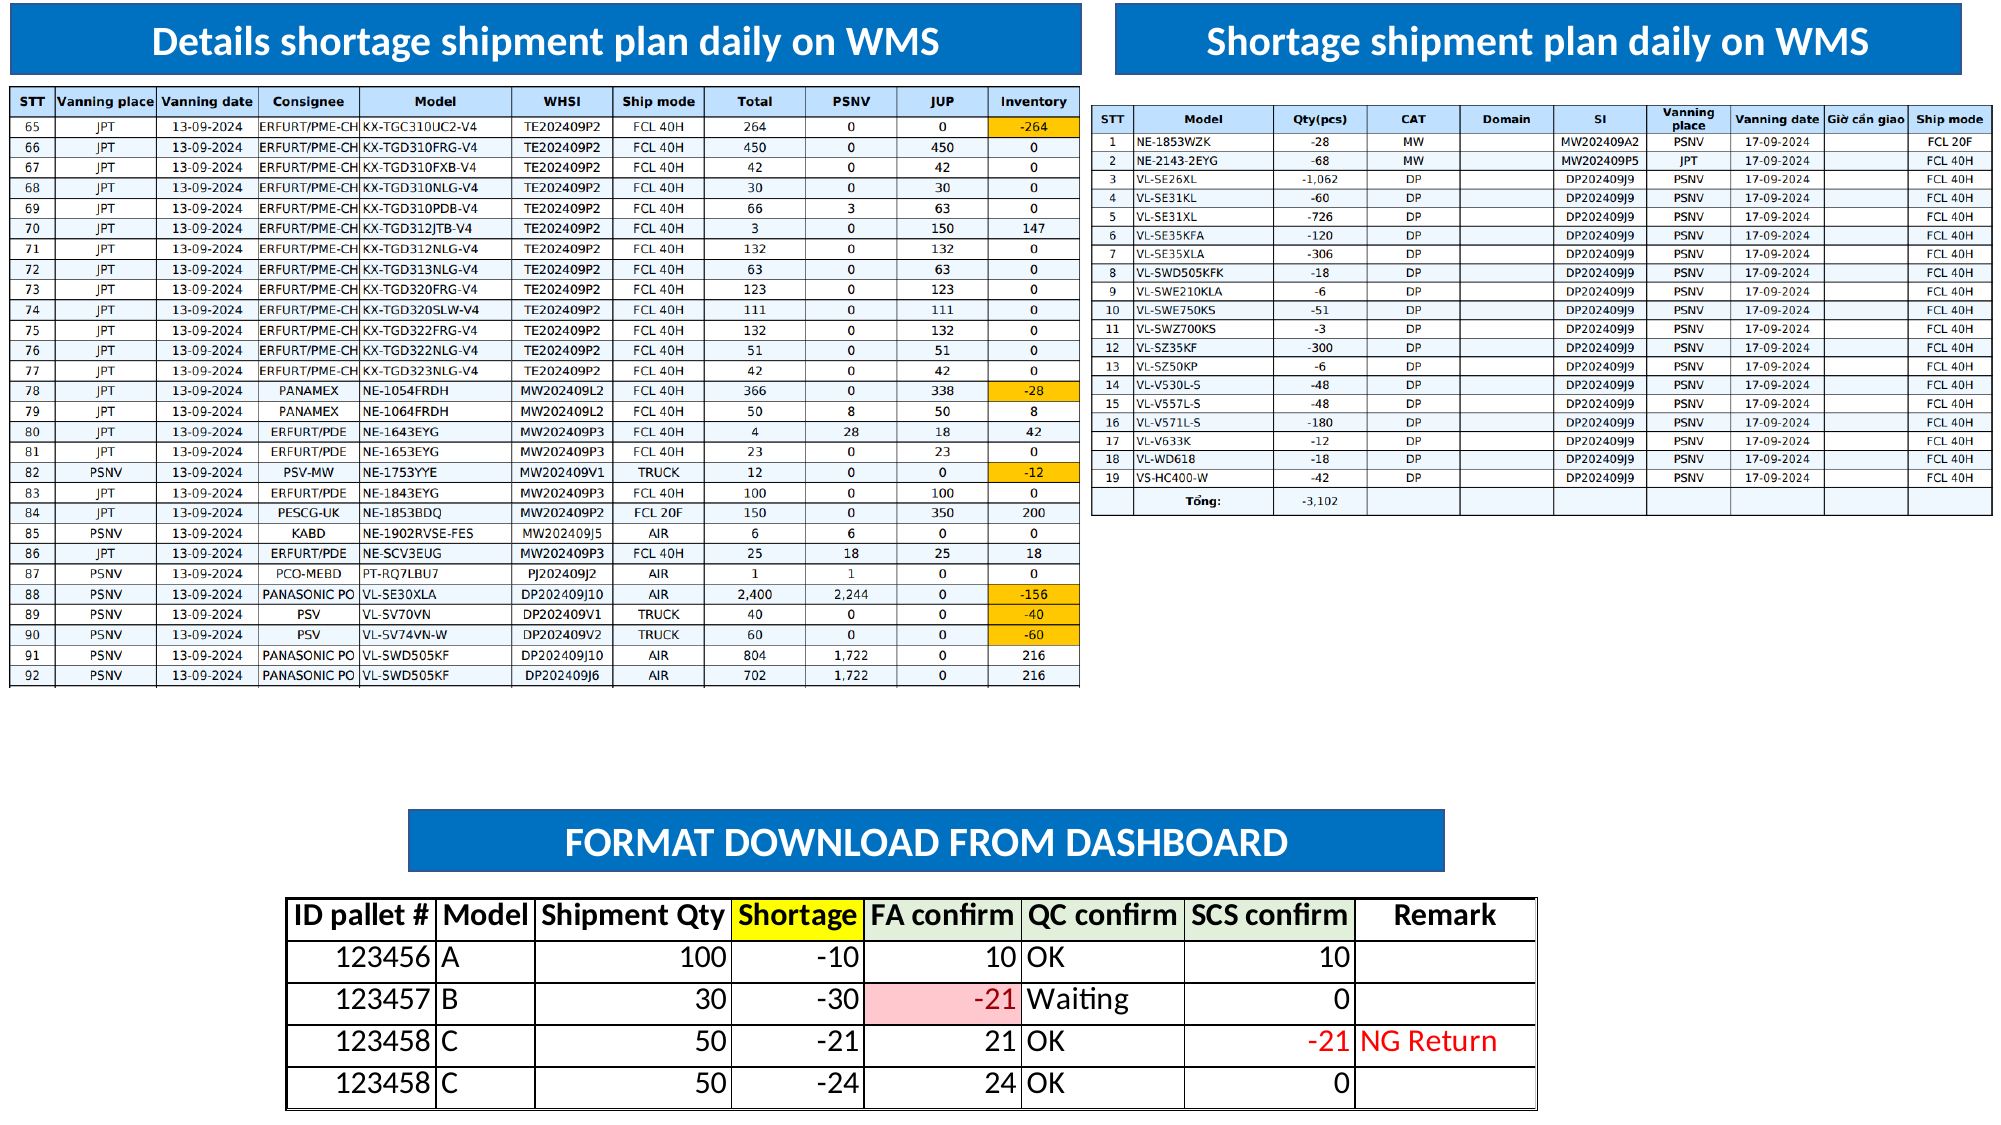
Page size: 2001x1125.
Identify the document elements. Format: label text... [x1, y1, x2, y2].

text_box FORMAT DOWNLOAD FROM DASHBOARD [408, 809, 1445, 872]
text_box Details shortage shipment plan daily on WMS [10, 3, 1082, 75]
picture [0, 38, 1998, 688]
picture [286, 898, 1537, 1110]
text_box Shortage shipment plan daily on WMS [1115, 3, 1962, 38]
